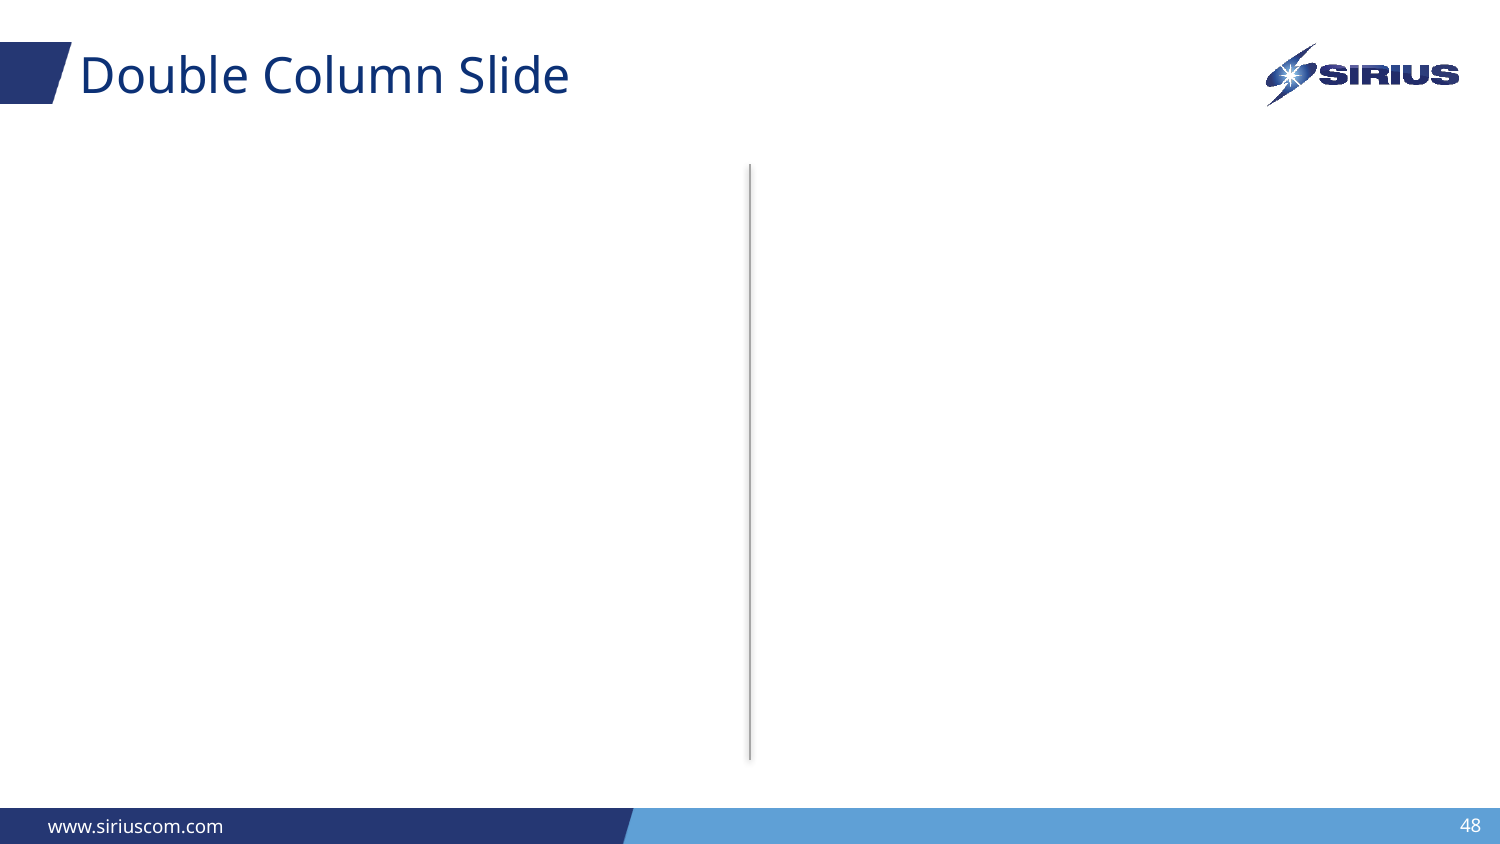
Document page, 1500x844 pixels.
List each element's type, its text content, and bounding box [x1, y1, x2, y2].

picture [1265, 42, 1459, 107]
picture [0, 42, 72, 104]
title Double Column Slide [72, 35, 1233, 112]
picture [0, 808, 1500, 844]
